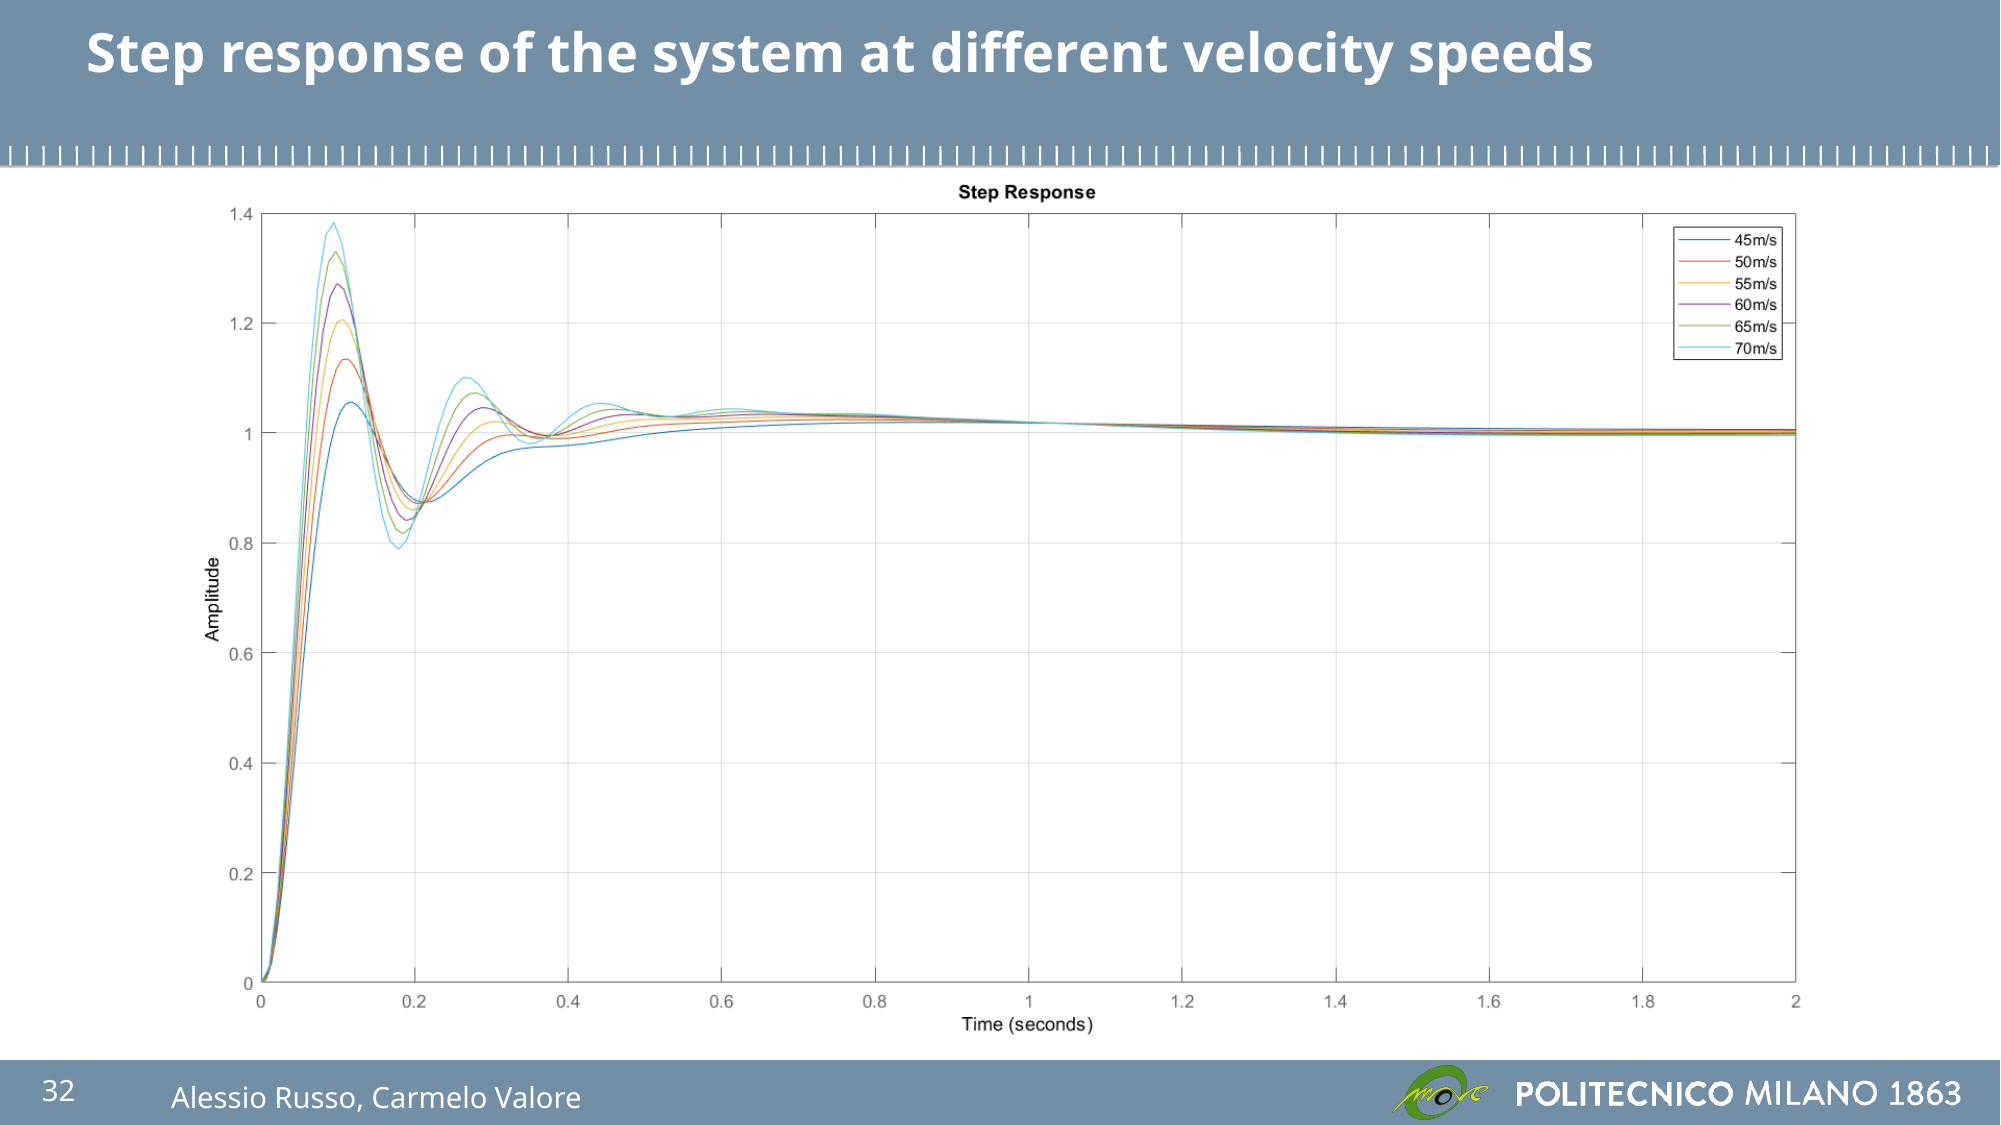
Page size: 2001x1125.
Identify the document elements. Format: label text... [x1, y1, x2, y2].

picture [185, 170, 1828, 1051]
text_box Step response of the system at different velocity speeds [71, 11, 1915, 89]
picture [1392, 1065, 1489, 1120]
picture [1510, 1068, 1967, 1117]
text_box Alessio Russo, Carmelo Valore [156, 1067, 1007, 1125]
text_box 32 [7, 1062, 110, 1123]
